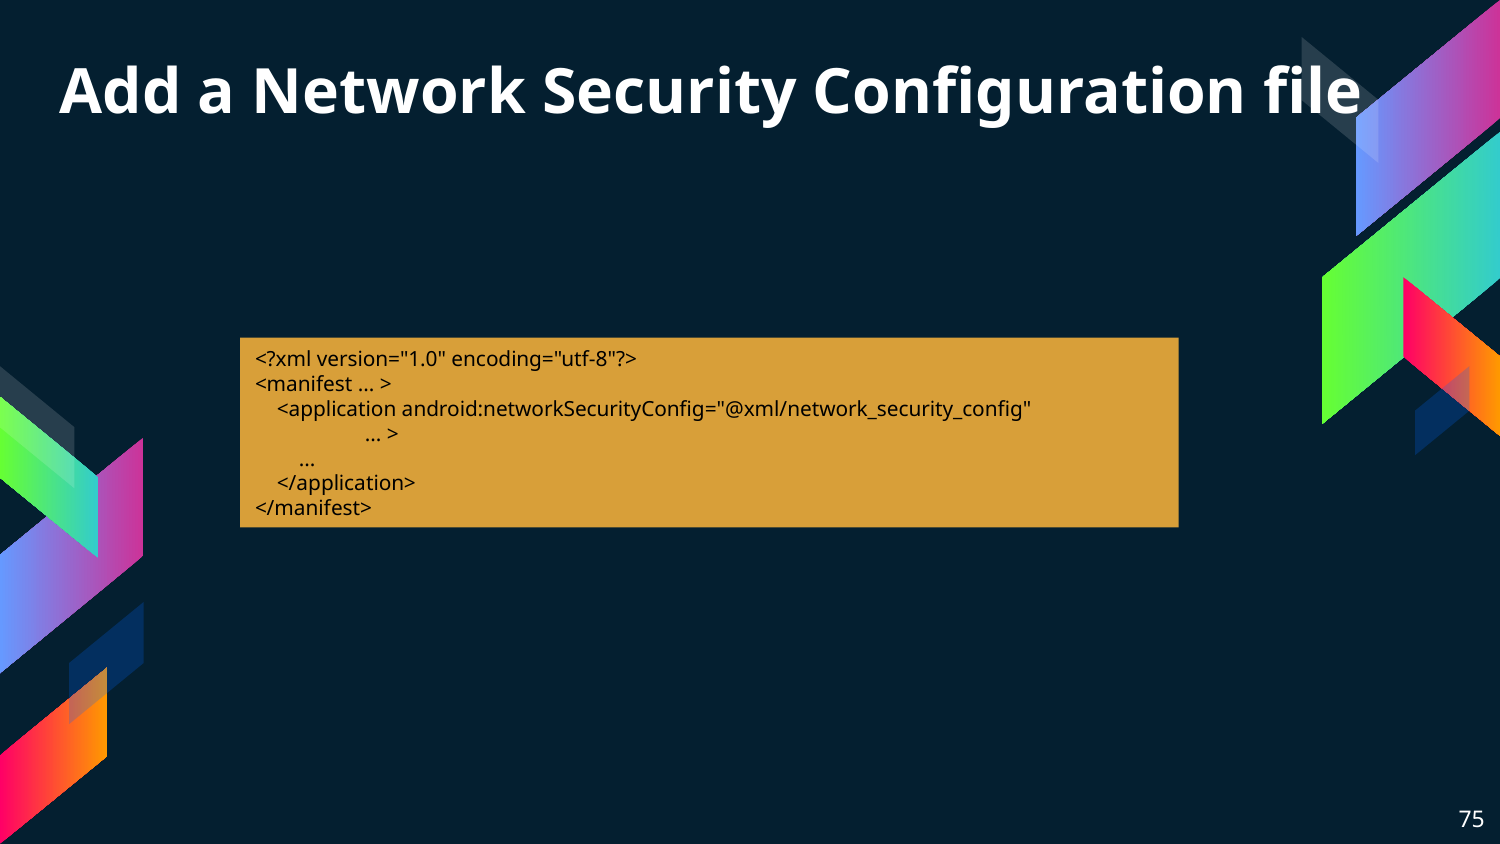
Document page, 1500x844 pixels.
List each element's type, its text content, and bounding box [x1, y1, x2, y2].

text_box Add a Network Security Configuration file [44, 36, 1404, 141]
slide_number 75 [1403, 789, 1500, 844]
text_box <?xml version="1.0" encoding="utf-8"?> <manifest ... > <application android:networkSecurityConfig="@xml/network_security_config" ... > ... </application> </manifest> [240, 337, 1179, 528]
